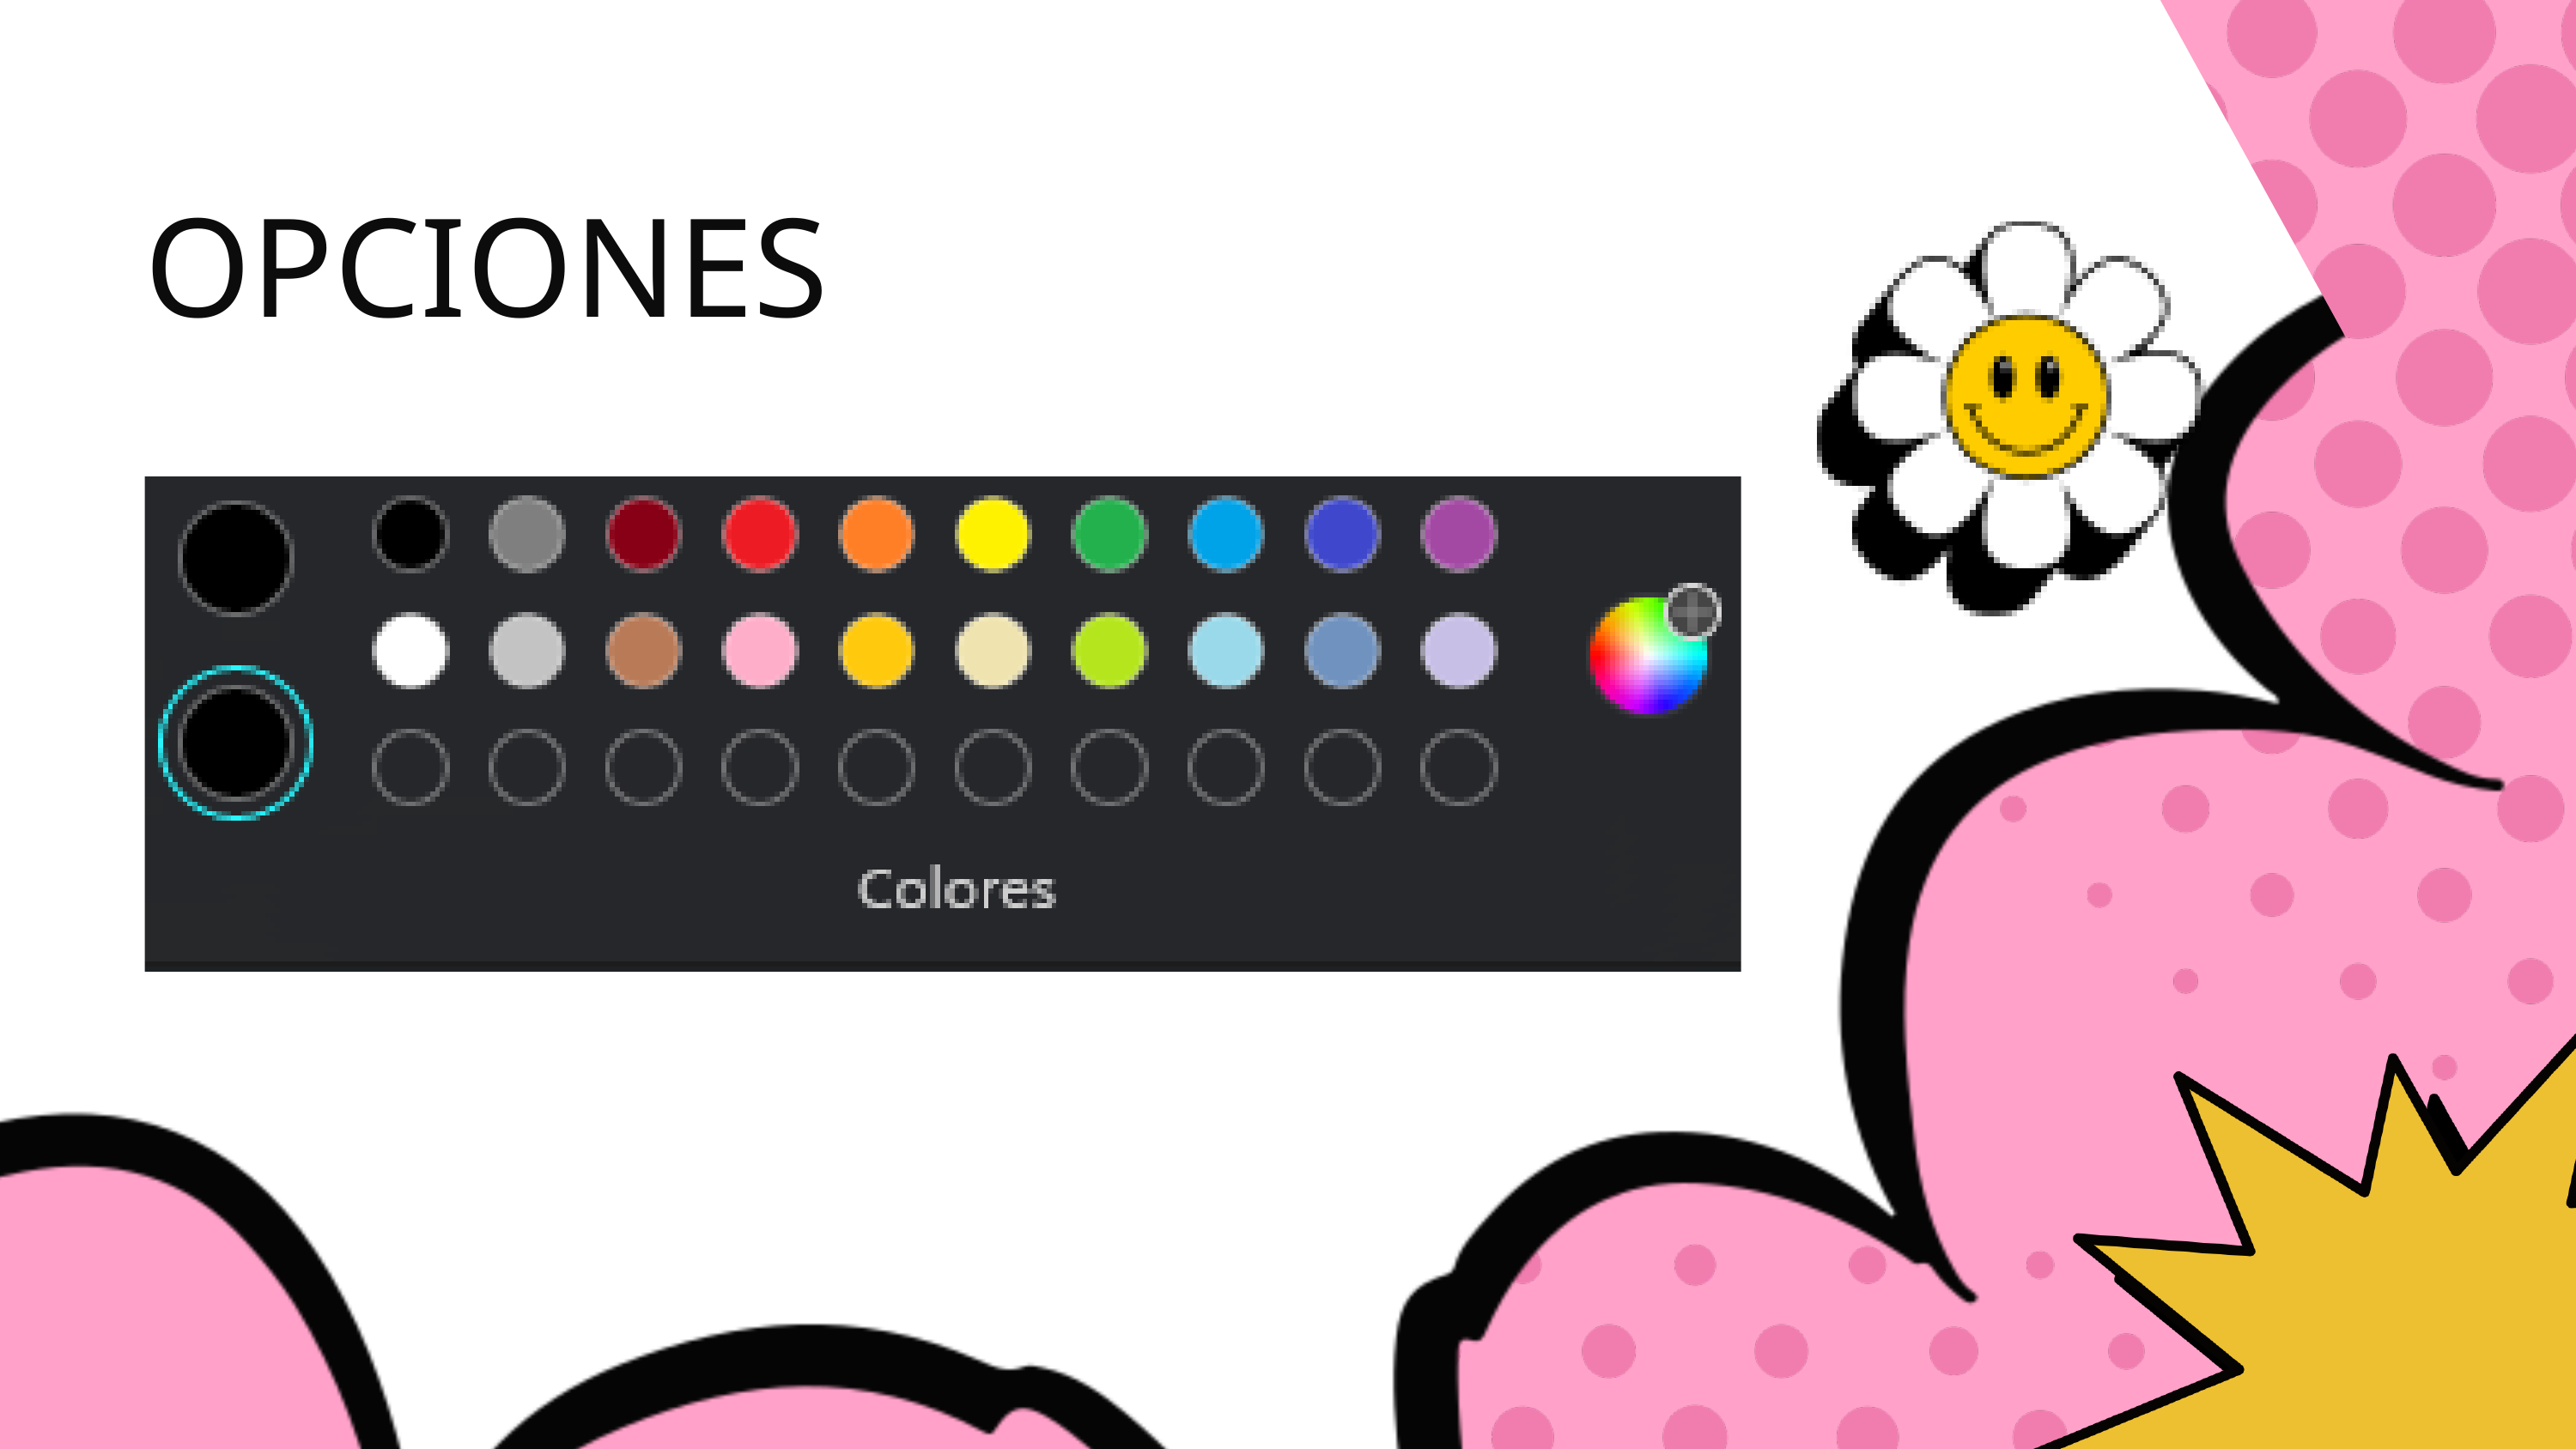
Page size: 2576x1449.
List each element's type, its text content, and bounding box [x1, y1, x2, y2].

text_box [2161, 0, 2576, 755]
text_box [1817, 221, 2207, 616]
text_box [144, 476, 1741, 972]
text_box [1996, 991, 2576, 1449]
text_box OPCIONES [144, 167, 1174, 345]
text_box [0, 0, 2576, 1449]
